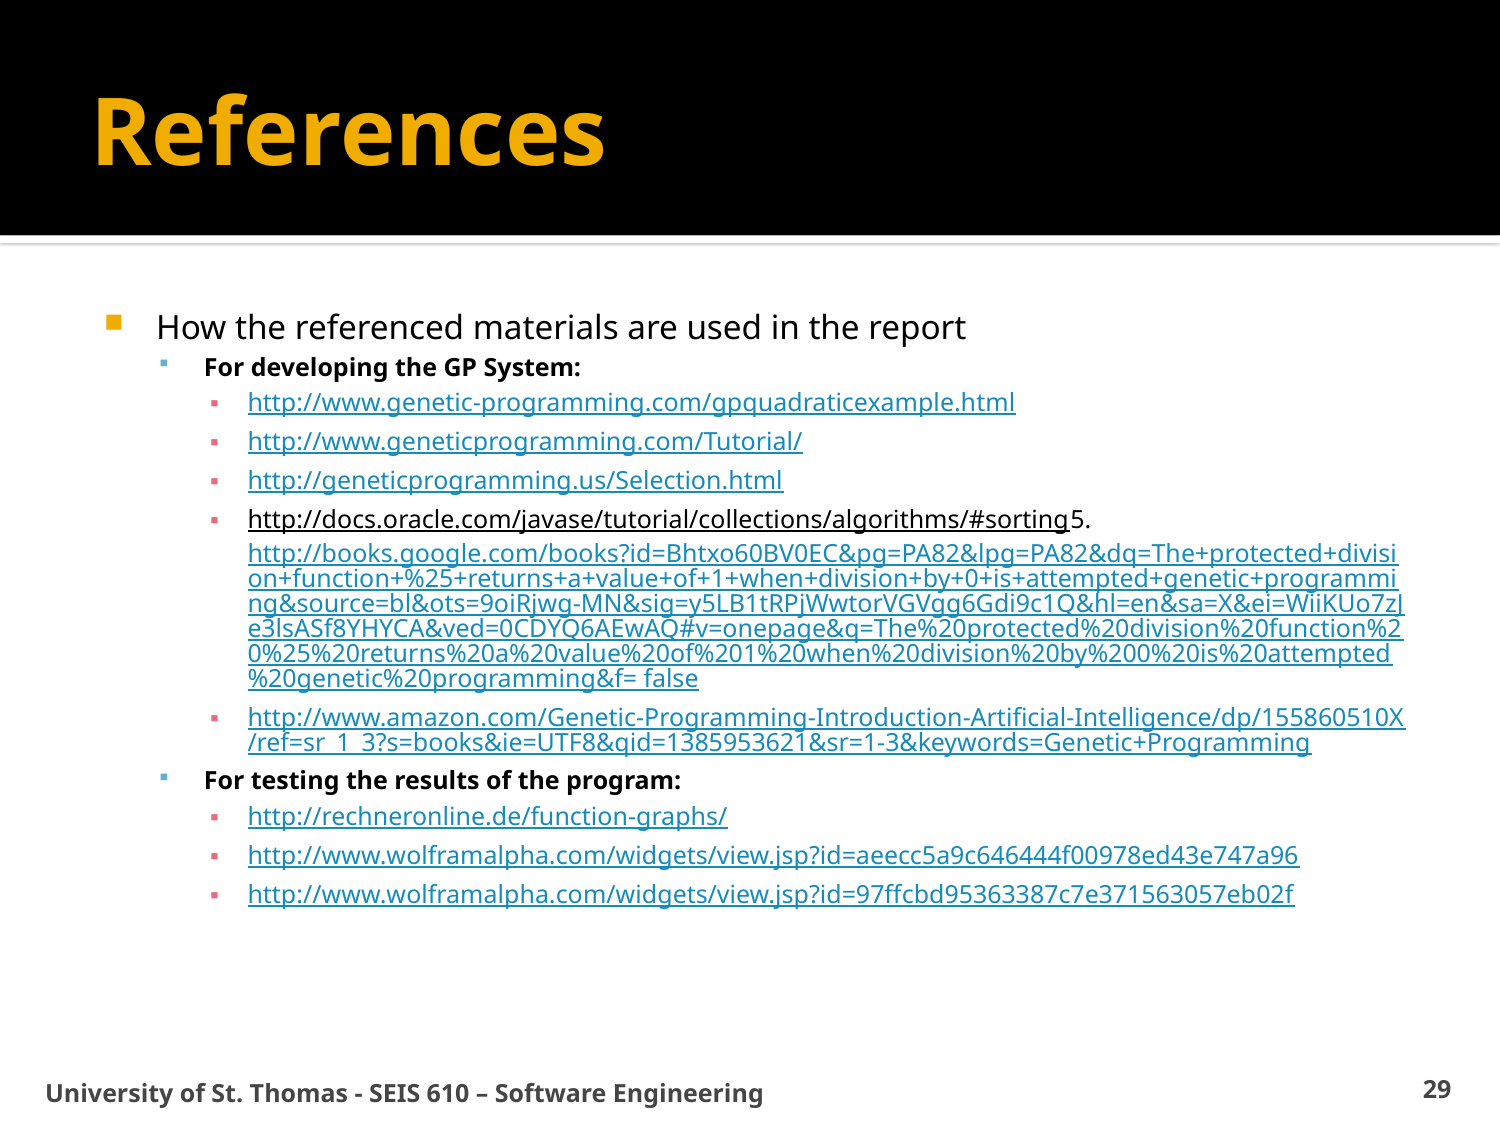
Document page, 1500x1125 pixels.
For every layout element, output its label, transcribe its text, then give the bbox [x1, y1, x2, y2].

slide_number 29 [1345, 1062, 1467, 1108]
list How the referenced materials are used in the report For developing the GP System: http://www.genetic-programming.com/gpquadraticexample.html http://www.geneticprogramming.com/Tutorial/ http://geneticprogramming.us/Selection.html http://docs.oracle.com/javase/tutorial/collections/algorithms/#sorting5.http://books.google.com/books?id=Bhtxo60BV0EC&pg=PA82&lpg=PA82&dq=The+protected+division+function+%25+returns+a+value+of+1+when+division+by+0+is+attempted+genetic+programming&source=bl&ots=9oiRjwg-MN&sig=y5LB1tRPjWwtorVGVgg6Gdi9c1Q&hl=en&sa=X&ei=WiiKUo7zJe3lsASf8YHYCA&ved=0CDYQ6AEwAQ#v=onepage&q=The%20protected%20division%20function%20%25%20returns%20a%20value%20of%201%20when%20division%20by%200%20is%20attempted%20genetic%20programming&f= false http://www.amazon.com/Genetic-Programming-Introduction-Artificial-Intelligence/dp/155860510X/ref=sr_1_3?s=books&ie=UTF8&qid=1385953621&sr=1-3&keywords=Genetic+Programming For testing the results of the program: http://rechneronline.de/function-graphs/ http://www.wolframalpha.com/widgets/view.jsp?id=aeecc5a9c646444f00978ed43e747a96 http://www.wolframalpha.com/widgets/view.jsp?id=97ffcbd95363387c7e371563057eb02f [75, 291, 1425, 1050]
title References [75, 25, 1425, 231]
footer University of St. Thomas - SEIS 610 – Software Engineering [37, 1062, 1338, 1108]
